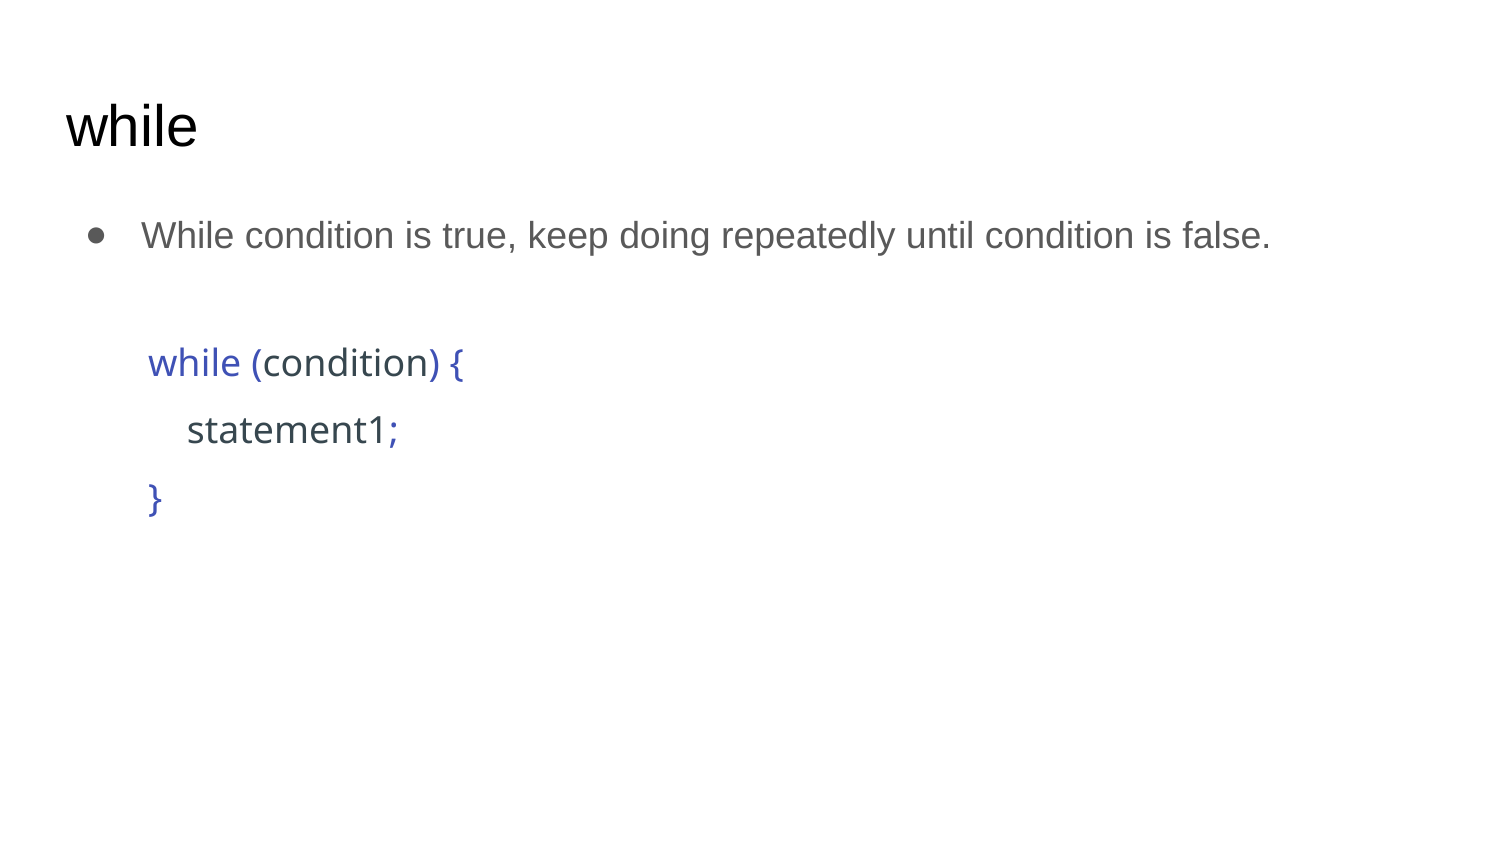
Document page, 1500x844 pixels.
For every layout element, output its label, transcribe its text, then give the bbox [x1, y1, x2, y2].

list While condition is true, keep doing repeatedly until condition is false. [51, 189, 1449, 750]
text_box while (condition) { statement1; } [133, 277, 671, 557]
title while [51, 72, 1449, 167]
